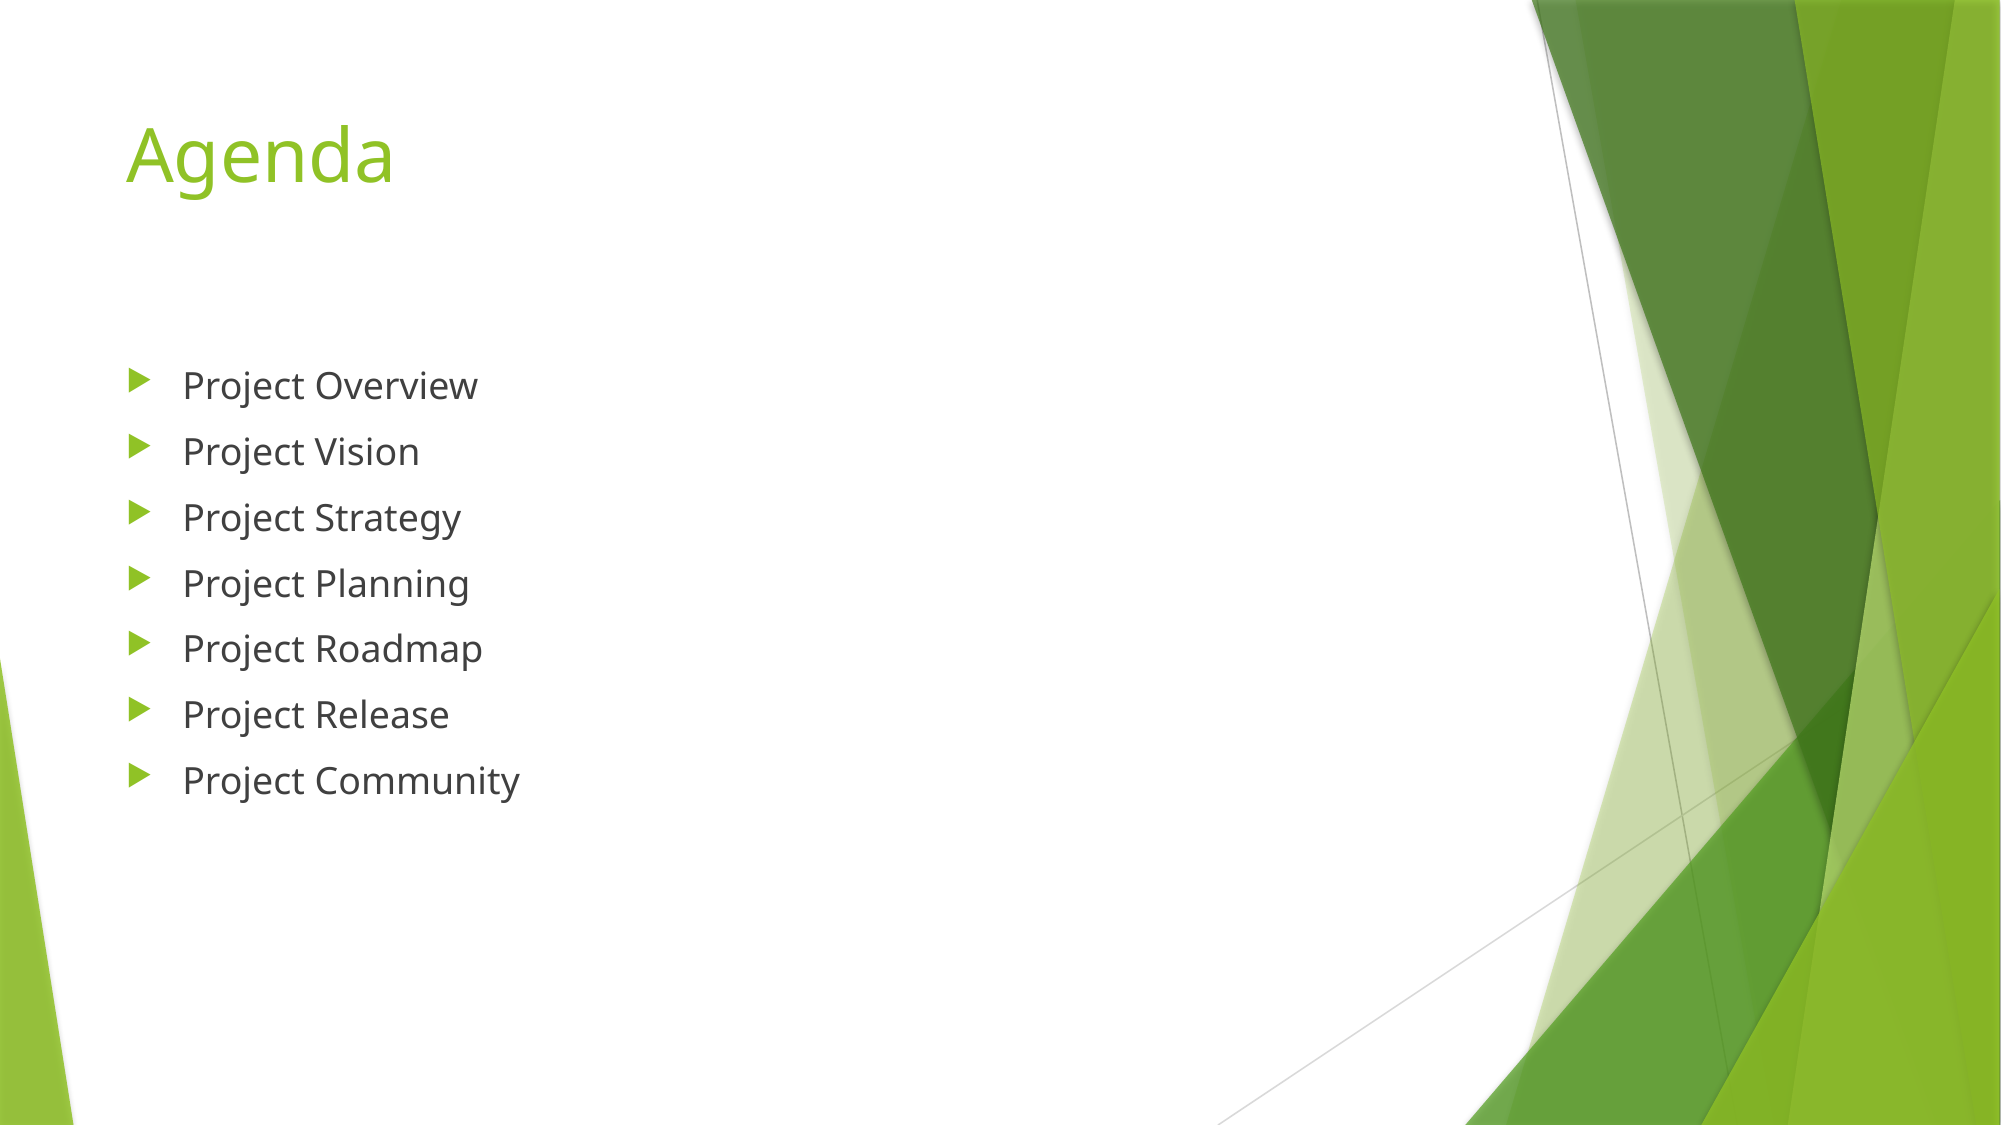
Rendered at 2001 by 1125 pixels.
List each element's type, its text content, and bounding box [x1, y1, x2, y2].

title Agenda [111, 99, 1522, 317]
list Project Overview Project Vision Project Strategy Project Planning Project Roadmap Project Release Project Community [111, 354, 1522, 992]
